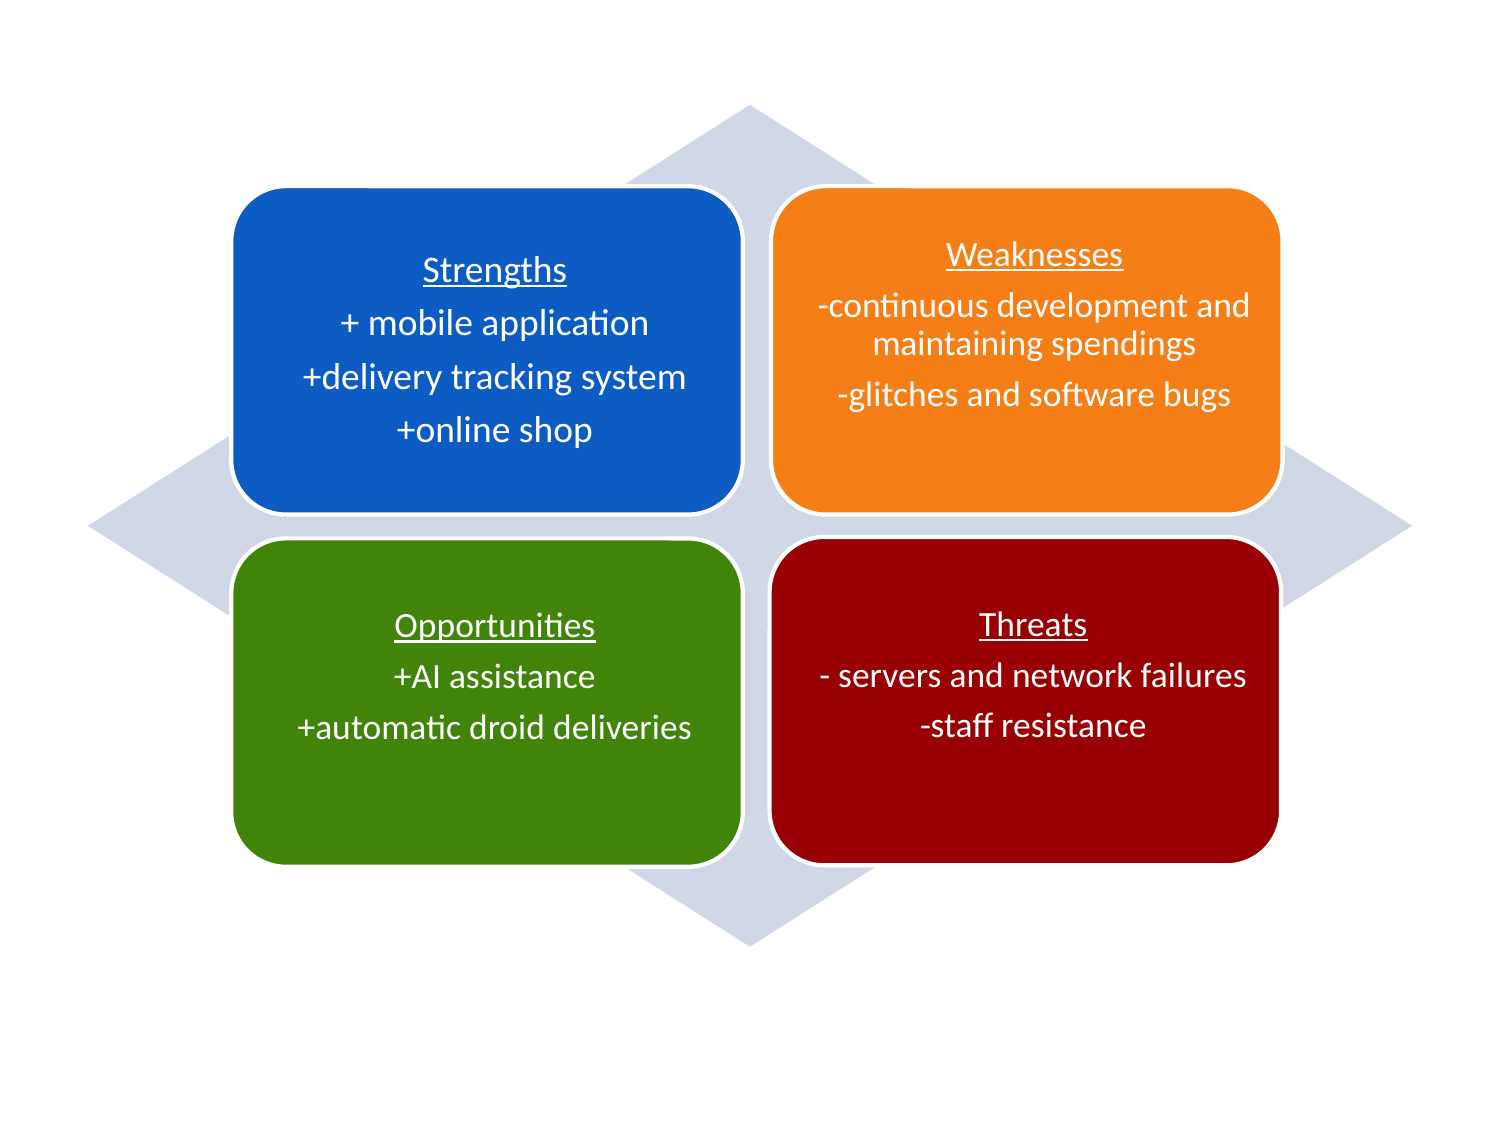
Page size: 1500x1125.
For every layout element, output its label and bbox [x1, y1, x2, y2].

text_box [0, 104, 1500, 947]
